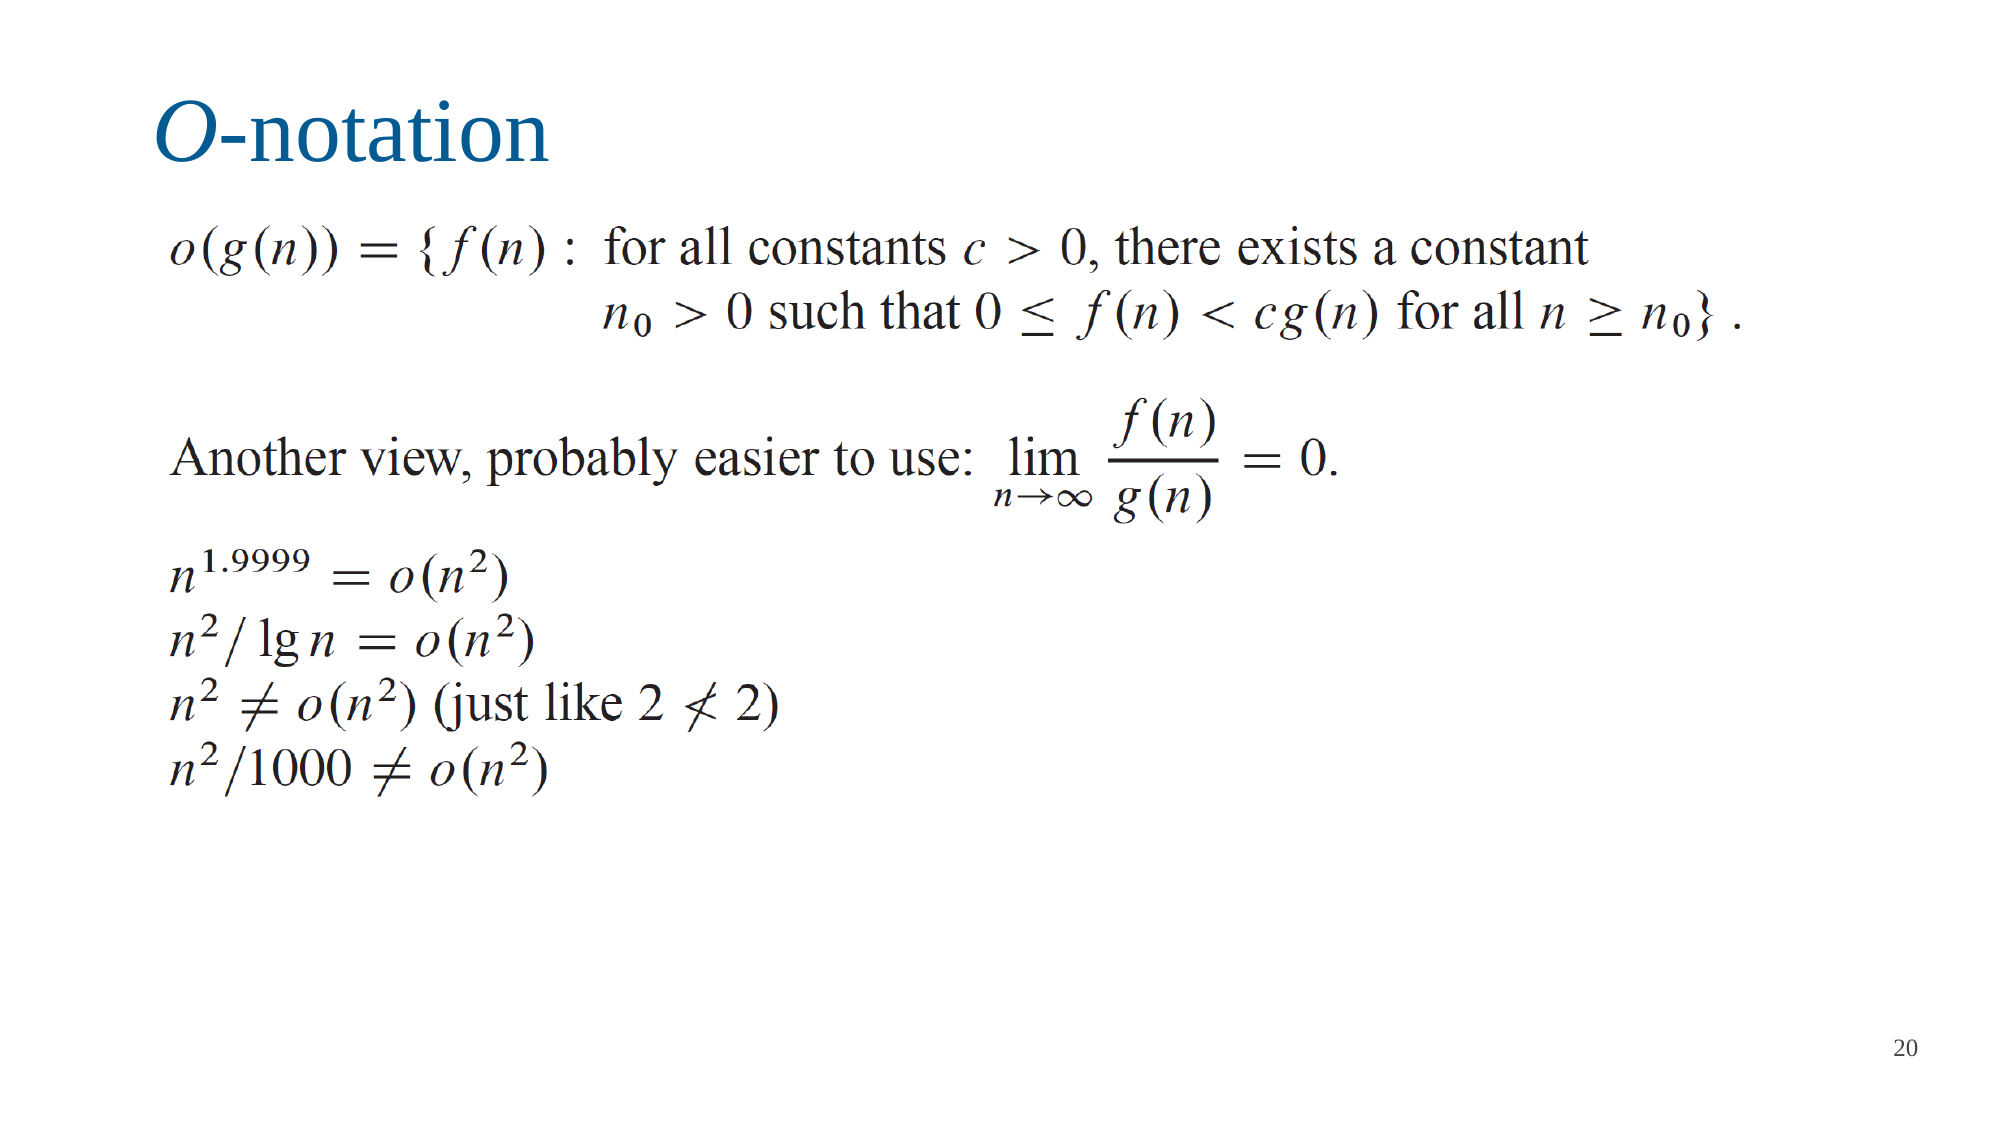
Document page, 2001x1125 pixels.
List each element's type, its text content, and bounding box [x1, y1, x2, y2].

title O-notation [137, 75, 783, 338]
picture [160, 220, 1757, 823]
slide_number 20 [1483, 1016, 1934, 1077]
